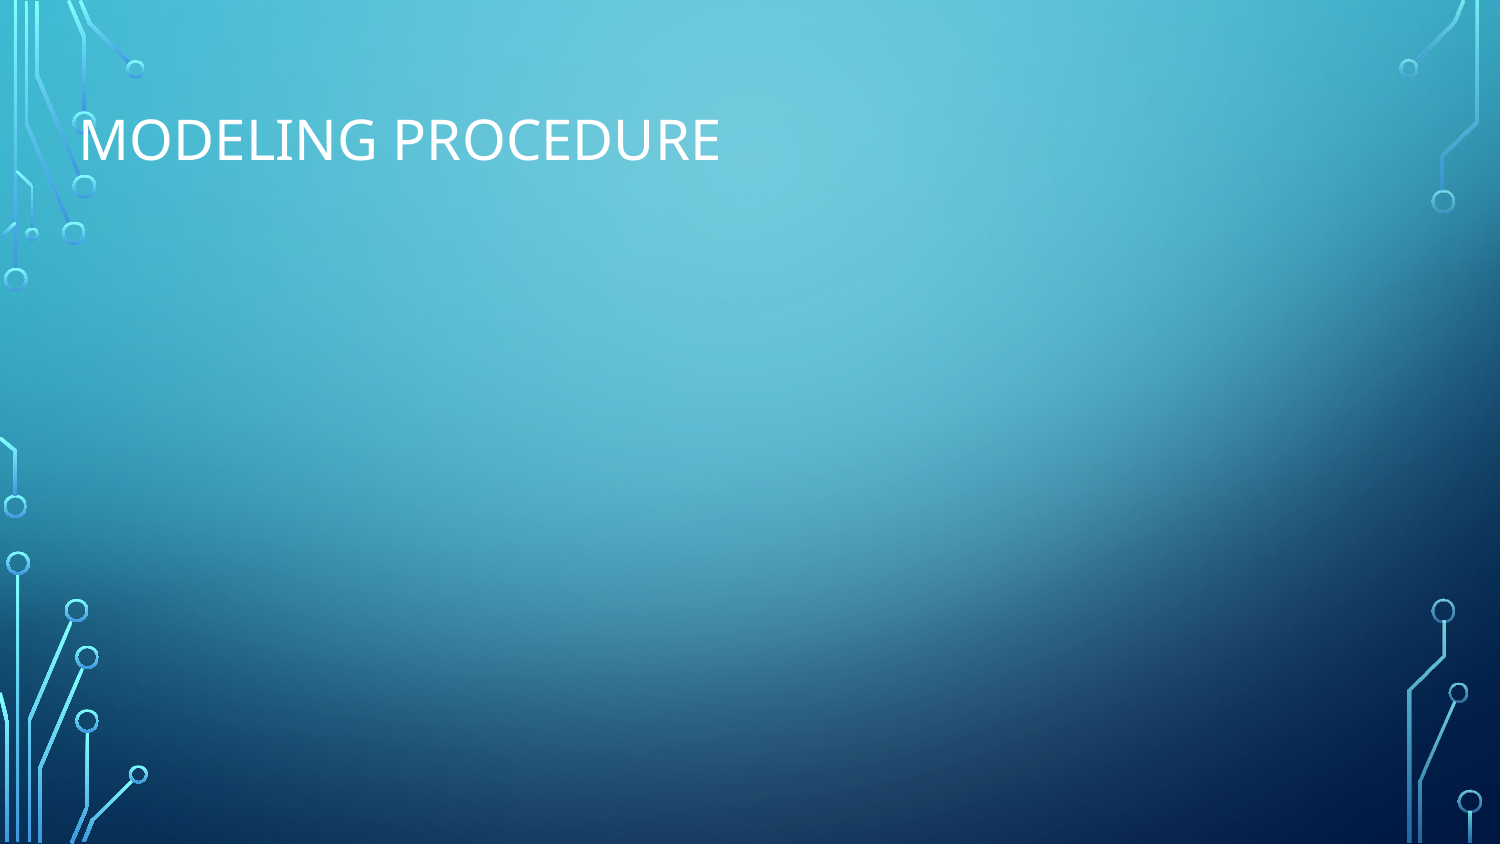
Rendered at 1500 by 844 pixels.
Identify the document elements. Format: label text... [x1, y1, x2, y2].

title Modeling Procedure [63, 75, 1437, 188]
